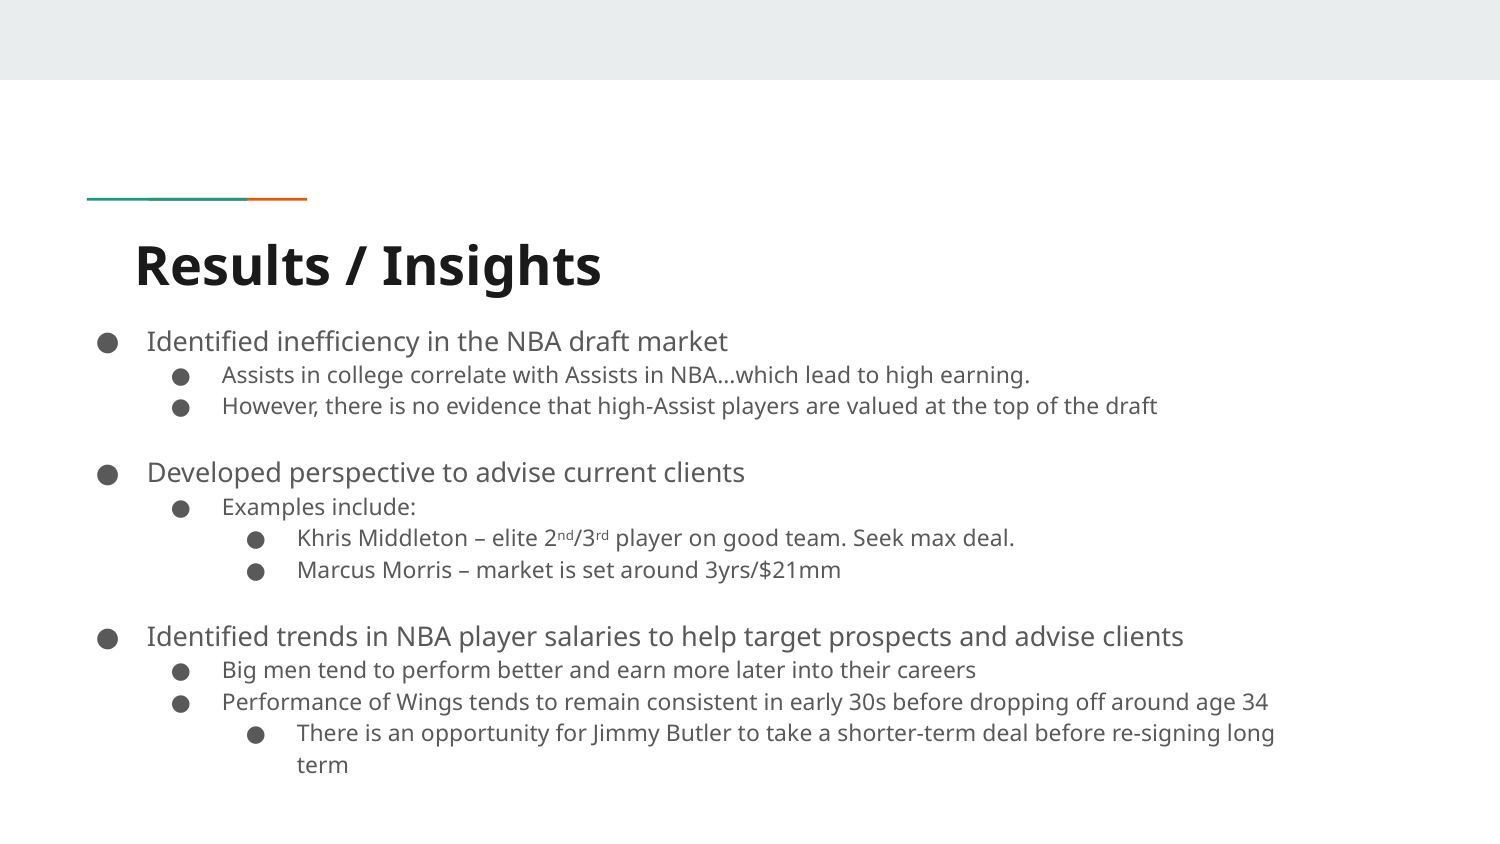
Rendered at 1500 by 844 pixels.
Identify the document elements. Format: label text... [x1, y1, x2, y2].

title Results / Insights [119, 216, 1381, 305]
list Identified inefficiency in the NBA draft market Assists in college correlate with Assists in NBA…which lead to high earning. However, there is no evidence that high-Assist players are valued at the top of the draft Developed perspective to advise current clients Examples include: Khris Middleton – elite 2nd/3rd player on good team. Seek max deal. Marcus Morris – market is set around 3yrs/$21mm Identified trends in NBA player salaries to help target prospects and advise clients Big men tend to perform better and earn more later into their careers Performance of Wings tends to remain consistent in early 30s before dropping off around age 34 There is an opportunity for Jimmy Butler to take a shorter-term deal before re-signing long term [56, 304, 1319, 808]
